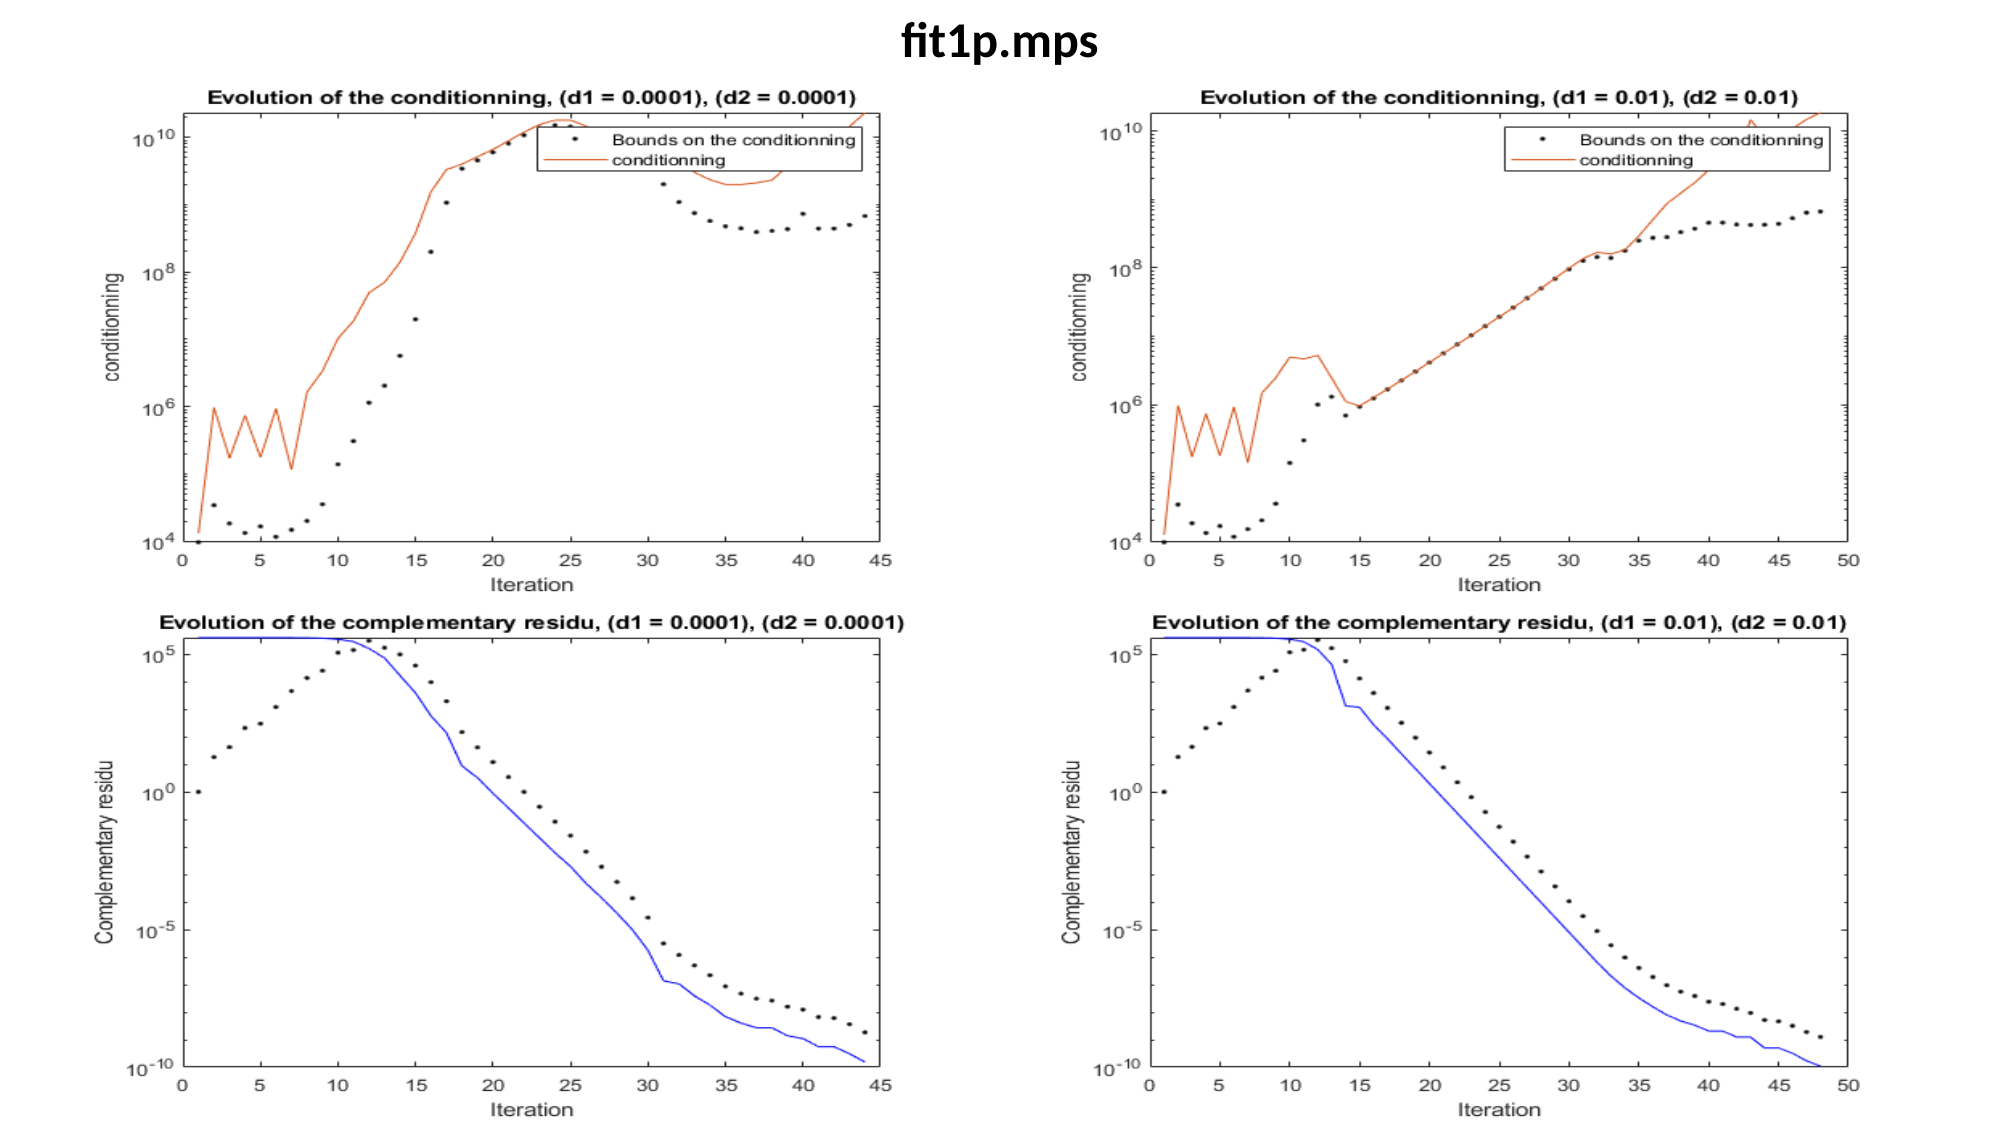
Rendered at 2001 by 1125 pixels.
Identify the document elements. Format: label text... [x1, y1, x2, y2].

picture [65, 74, 966, 1125]
picture [1033, 74, 1934, 1125]
text_box fit1p.mps [886, 0, 1114, 75]
